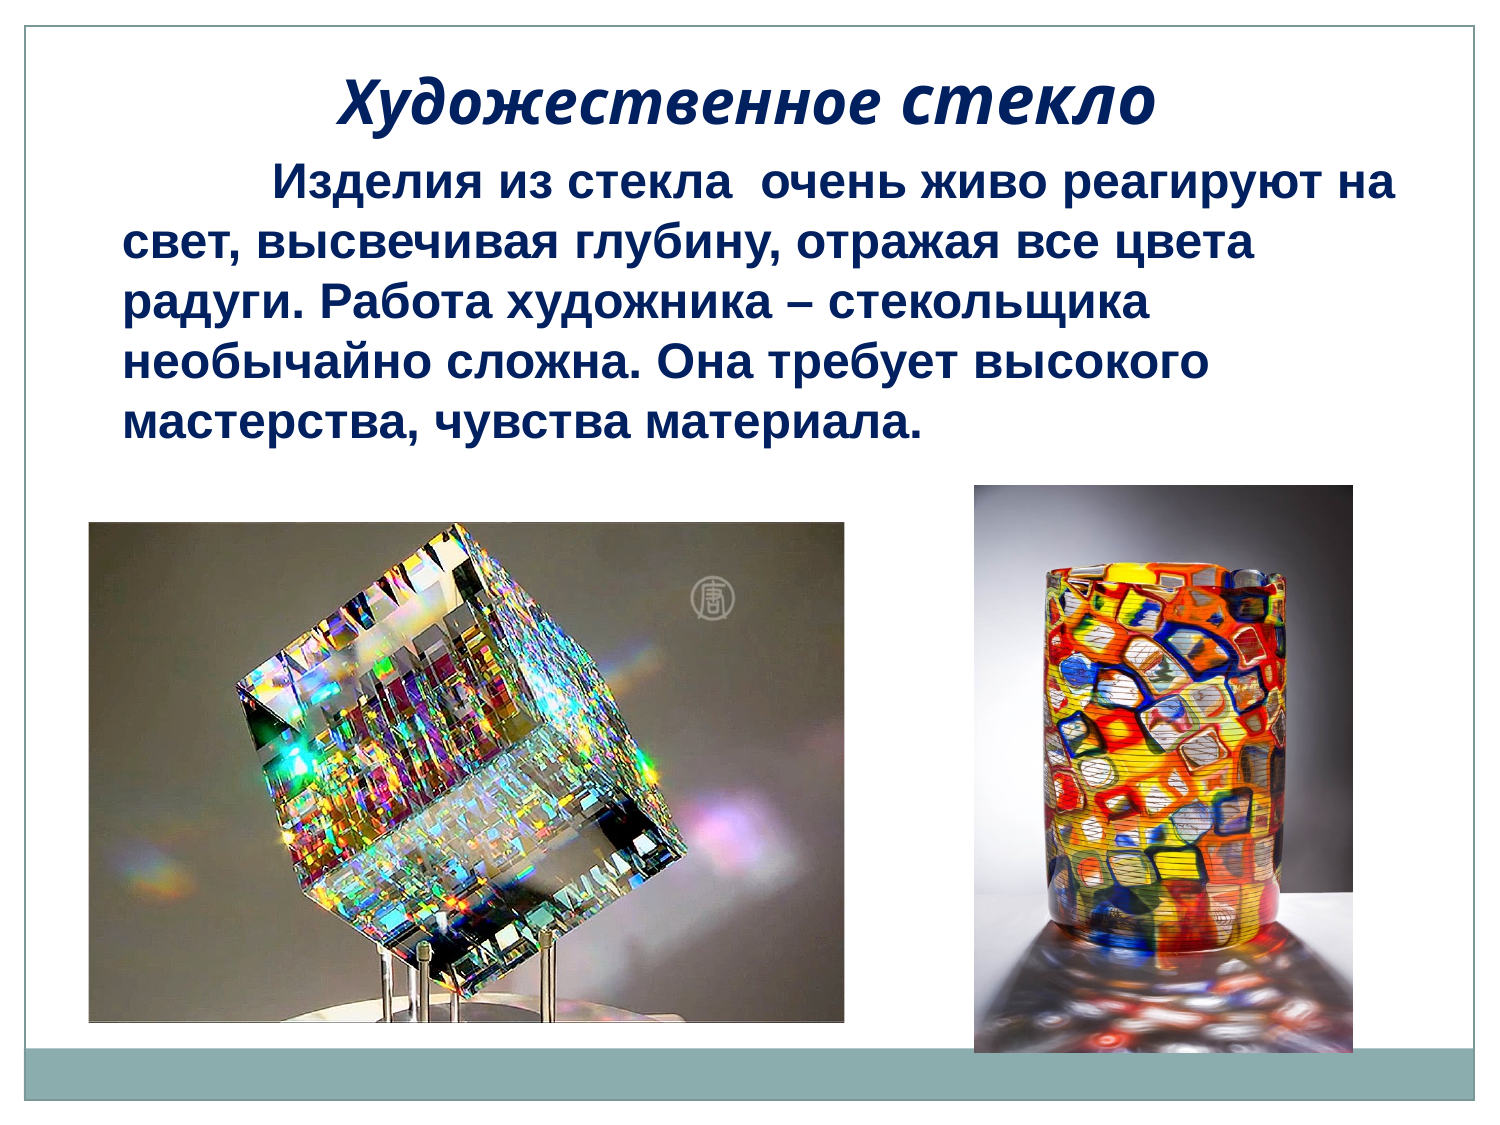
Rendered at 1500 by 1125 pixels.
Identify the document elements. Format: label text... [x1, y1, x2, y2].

picture [974, 485, 1353, 1054]
list Изделия из стекла очень живо реагируют на свет, высвечивая глубину, отражая все цвета радуги. Работа художника – стекольщика необычайно сложна. Она требует высокого мастерства, чувства материала. [62, 140, 1424, 380]
picture [88, 522, 845, 1023]
text_box Художественное стекло [324, 31, 1293, 174]
